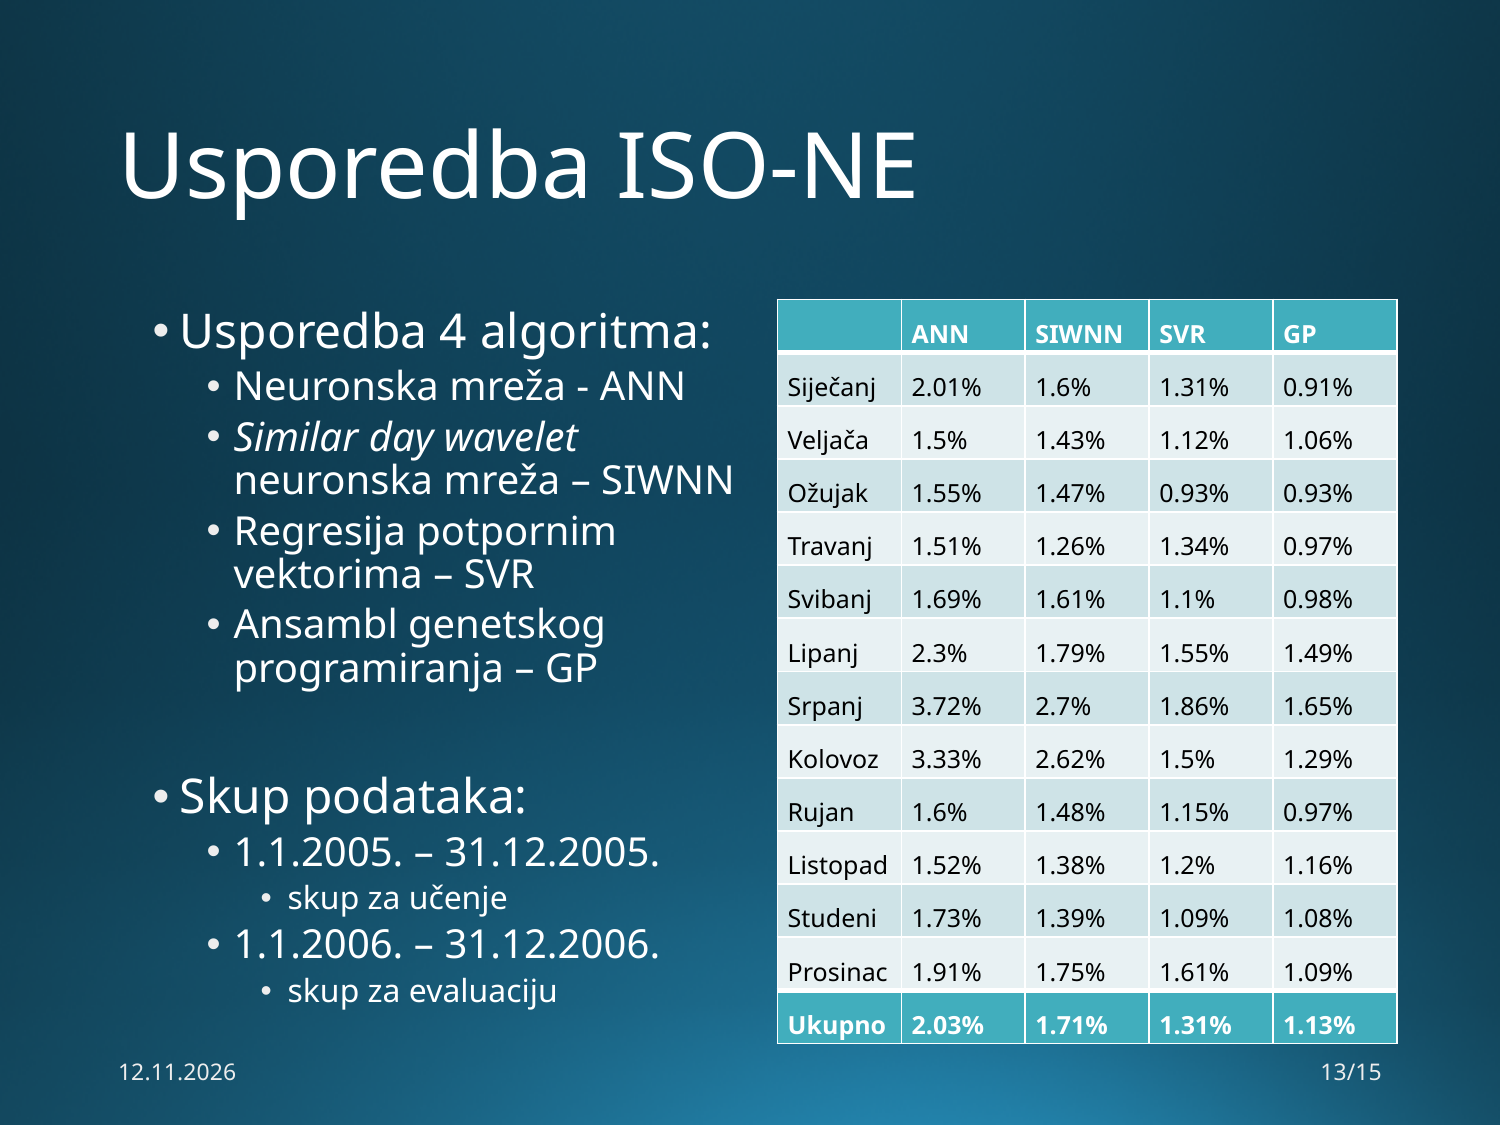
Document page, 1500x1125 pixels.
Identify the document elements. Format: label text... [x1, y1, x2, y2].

table_header SIWNN [1026, 300, 1148, 350]
table_cell 1.55% [1150, 619, 1272, 671]
table_cell 2.03% [902, 993, 1024, 1043]
table_cell 1.5% [902, 407, 1024, 458]
table_cell 1.31% [1150, 993, 1272, 1042]
picture [0, 0, 1500, 1125]
slide_number 13/15 [1059, 1042, 1397, 1103]
table_cell 1.6% [1026, 355, 1148, 405]
table_cell 1.52% [902, 832, 1024, 883]
table_cell Svibanj [778, 566, 901, 617]
table_cell 1.55% [902, 460, 1024, 511]
table_cell Prosinac [778, 938, 901, 988]
table_cell Siječanj [778, 355, 901, 405]
table_cell 0.97% [1274, 513, 1396, 564]
table_cell Studeni [778, 885, 901, 936]
table_cell 1.65% [1274, 672, 1396, 724]
table_cell 1.31% [1150, 355, 1272, 405]
table_cell 1.1% [1150, 566, 1272, 617]
table_cell 1.69% [902, 566, 1024, 617]
table_cell 0.93% [1150, 460, 1272, 511]
table_cell 0.97% [1274, 779, 1396, 830]
table_cell Ožujak [778, 460, 901, 511]
table_cell 0.98% [1274, 566, 1396, 617]
table_cell 2.3% [902, 619, 1024, 671]
table_cell 1.61% [1026, 566, 1148, 617]
table_cell Travanj [778, 513, 901, 564]
table_cell 1.29% [1274, 726, 1396, 777]
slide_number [103, 1042, 441, 1103]
table_cell 0.91% [1274, 355, 1396, 405]
table_cell 1.48% [1026, 779, 1148, 830]
table_cell 2.01% [902, 355, 1024, 405]
table_cell 1.71% [1026, 993, 1148, 1043]
table_header [778, 300, 901, 350]
table_cell 1.6% [902, 779, 1024, 830]
table_cell 1.38% [1026, 832, 1148, 883]
table_cell 3.72% [902, 672, 1024, 724]
table_cell Listopad [778, 832, 901, 883]
table_cell 1.49% [1274, 619, 1396, 671]
table_header ANN [902, 300, 1024, 350]
table_cell 2.62% [1026, 726, 1148, 777]
table_cell 1.39% [1026, 885, 1148, 936]
table_cell 1.61% [1150, 938, 1272, 988]
list Usporedba 4 algoritma: Neuronska mreža - ANN Similar day wavelet neuronska mreža – SIWNN Regresija potpornim vektorima – SVR Ansambl genetskog programiranja – GP Skup podataka: 1.1.2005. – 31.12.2005. skup za učenje 1.1.2006. – 31.12.2006. skup za evaluaciju [137, 299, 756, 1043]
table_cell 1.5% [1150, 726, 1272, 777]
table_cell Kolovoz [778, 726, 901, 777]
table_cell 1.06% [1274, 407, 1396, 458]
table_cell 1.73% [902, 885, 1024, 936]
table_cell Veljača [778, 407, 901, 458]
table_cell 1.51% [902, 513, 1024, 564]
table_header GP [1274, 300, 1396, 350]
table_cell 1.15% [1150, 779, 1272, 830]
table_cell 1.16% [1274, 832, 1396, 883]
table_cell 1.91% [902, 938, 1024, 988]
table_cell 0.93% [1274, 460, 1396, 511]
table_cell 1.2% [1150, 832, 1272, 883]
table_cell 1.09% [1150, 885, 1272, 936]
table_header SVR [1150, 300, 1272, 350]
table_cell 1.08% [1274, 885, 1396, 936]
table_cell 1.47% [1026, 460, 1148, 511]
table_cell 2.7% [1026, 672, 1148, 724]
table_cell 3.33% [902, 726, 1024, 777]
table_cell Rujan [778, 779, 901, 830]
table_cell Lipanj [778, 619, 901, 671]
table_cell 1.34% [1150, 513, 1272, 564]
table_cell Ukupno [778, 993, 901, 1043]
table_cell 1.13% [1274, 993, 1396, 1042]
table_cell 1.75% [1026, 938, 1148, 988]
table_cell 1.86% [1150, 672, 1272, 724]
table_cell 1.26% [1026, 513, 1148, 564]
title Usporedba ISO-NE [103, 59, 1397, 278]
table_cell 1.43% [1026, 407, 1148, 458]
table_cell 1.12% [1150, 407, 1272, 458]
table_cell Srpanj [778, 672, 901, 724]
table_cell 1.79% [1026, 619, 1148, 671]
table_cell 1.09% [1274, 938, 1396, 988]
